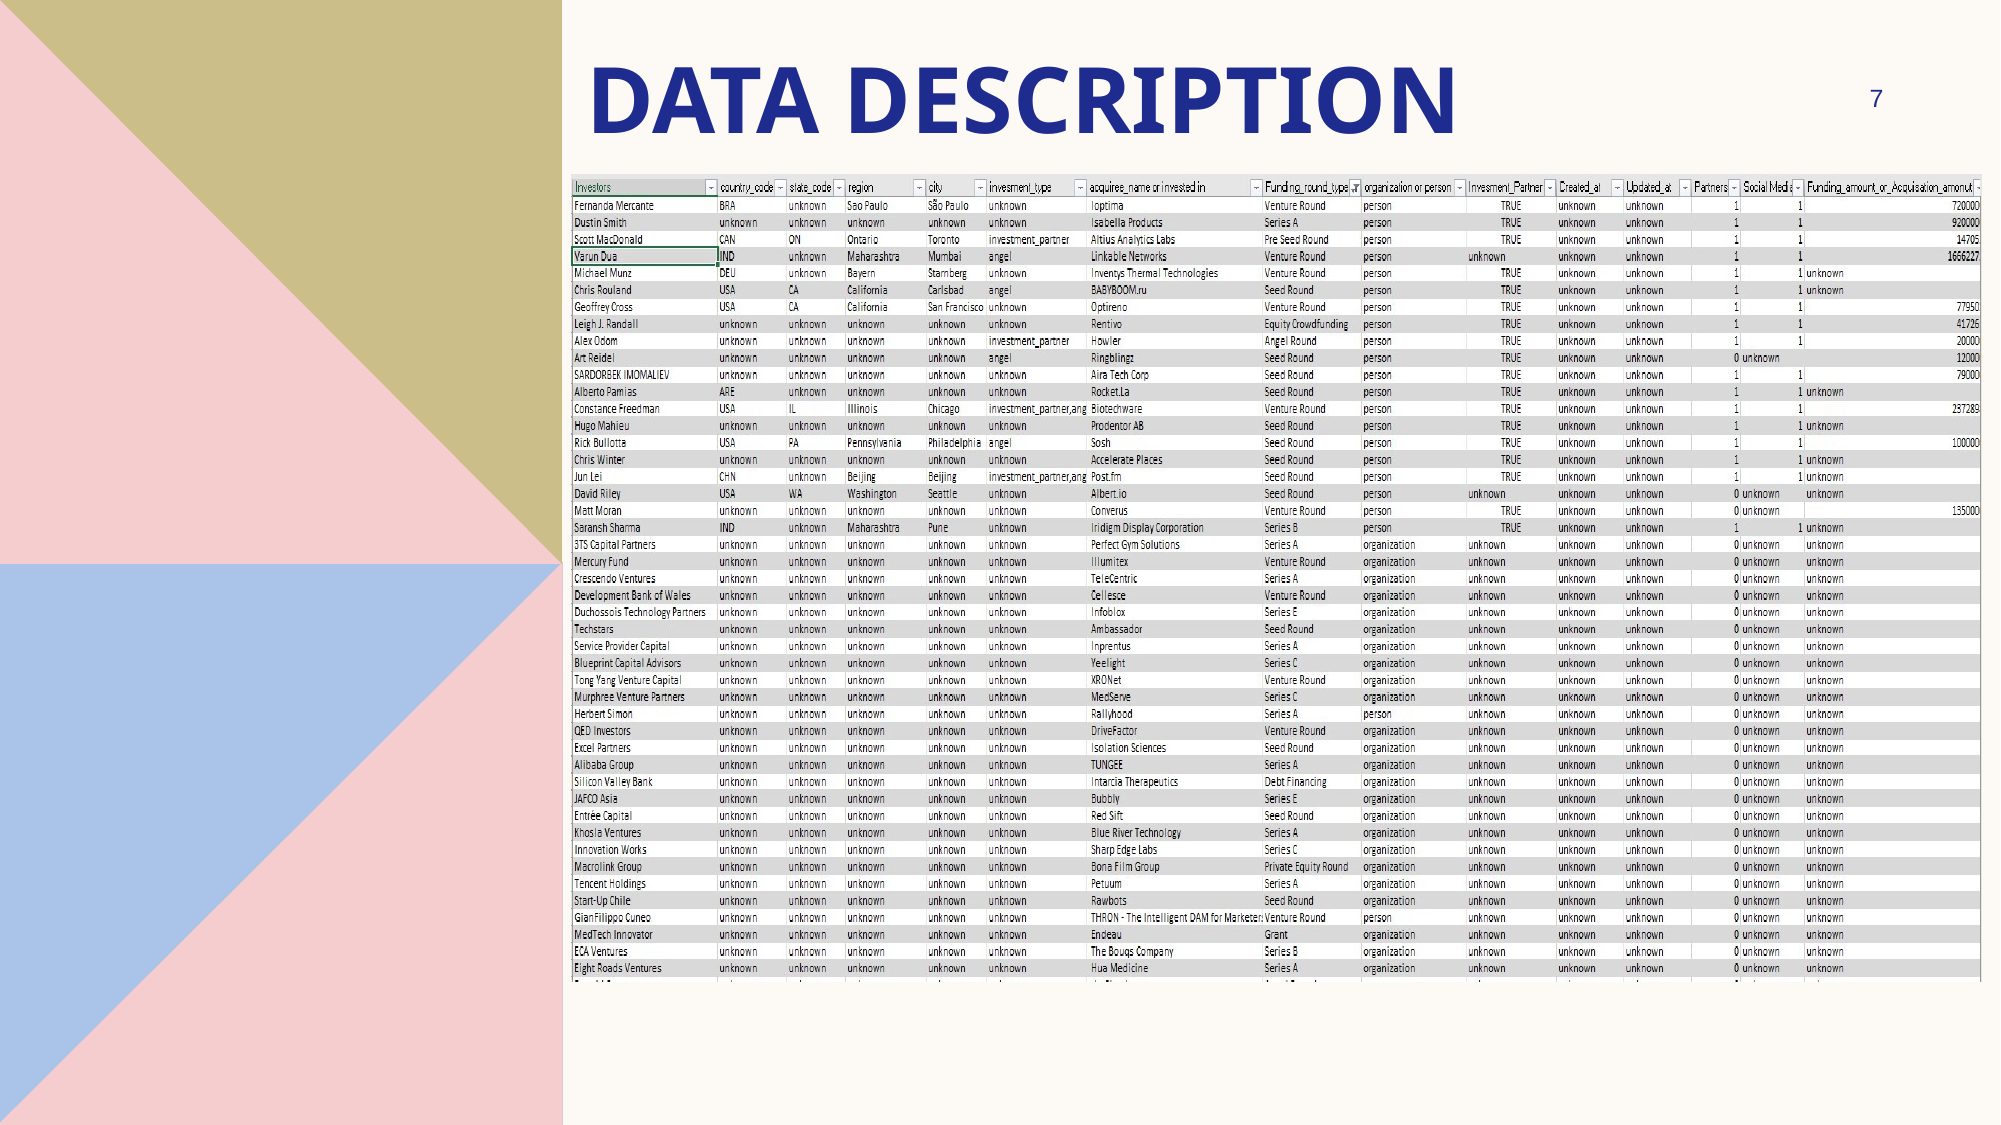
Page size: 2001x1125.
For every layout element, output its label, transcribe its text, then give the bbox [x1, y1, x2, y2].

title Data Description [571, 34, 1682, 161]
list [571, 174, 1982, 982]
slide_number 7 [1795, 75, 1958, 120]
